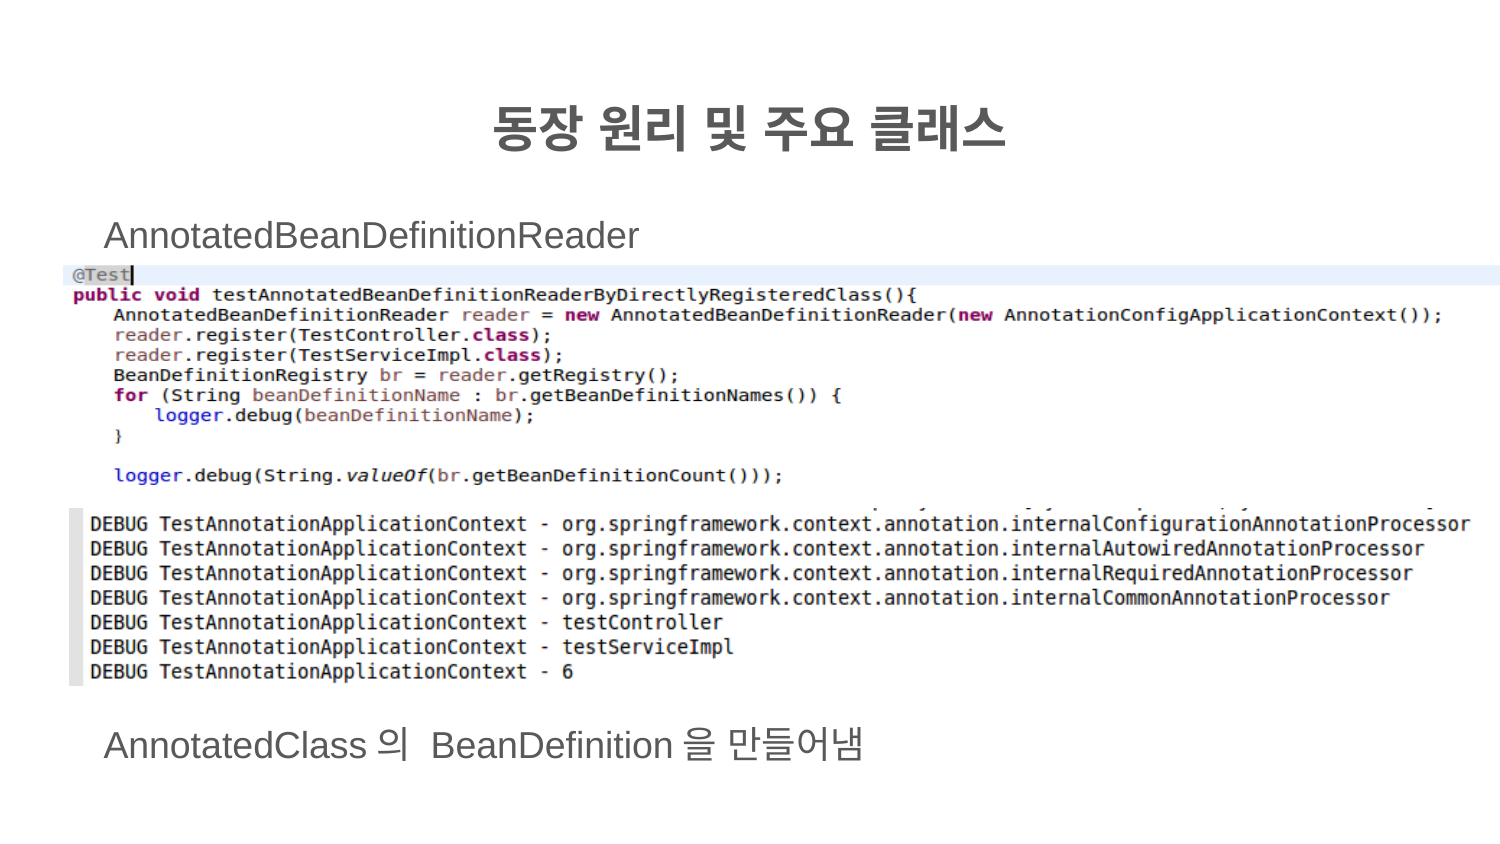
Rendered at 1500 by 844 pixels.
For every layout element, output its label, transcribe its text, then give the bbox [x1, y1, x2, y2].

title 동장 원리 및 주요 클래스 [51, 72, 1449, 167]
picture [69, 508, 1500, 686]
picture [62, 262, 1500, 498]
list AnnotatedBeanDefinitionReader AnnotatedClass의 BeanDefinition을 만들어냄 [51, 189, 1449, 750]
